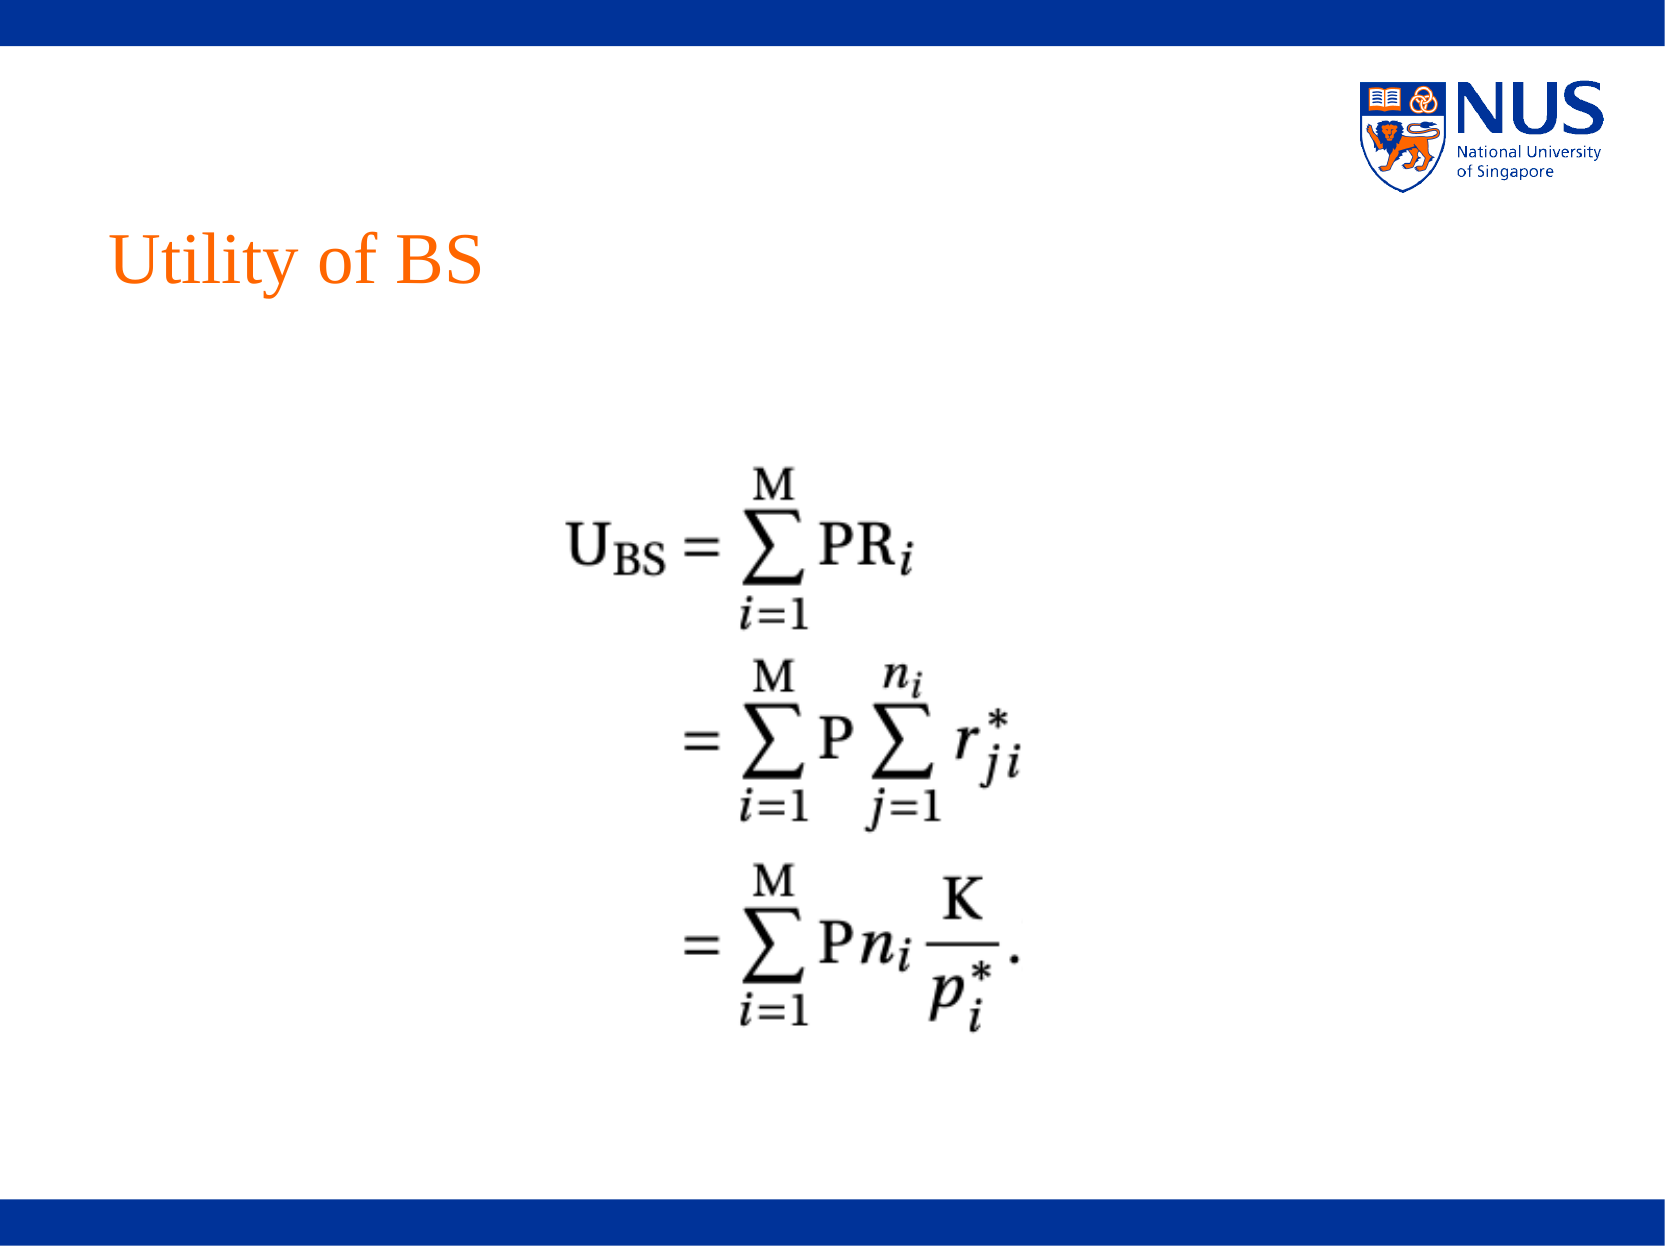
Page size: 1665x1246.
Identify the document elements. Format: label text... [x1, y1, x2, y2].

title Utility of BS [99, 149, 1288, 359]
picture [1350, 70, 1615, 201]
picture [463, 444, 1023, 1054]
